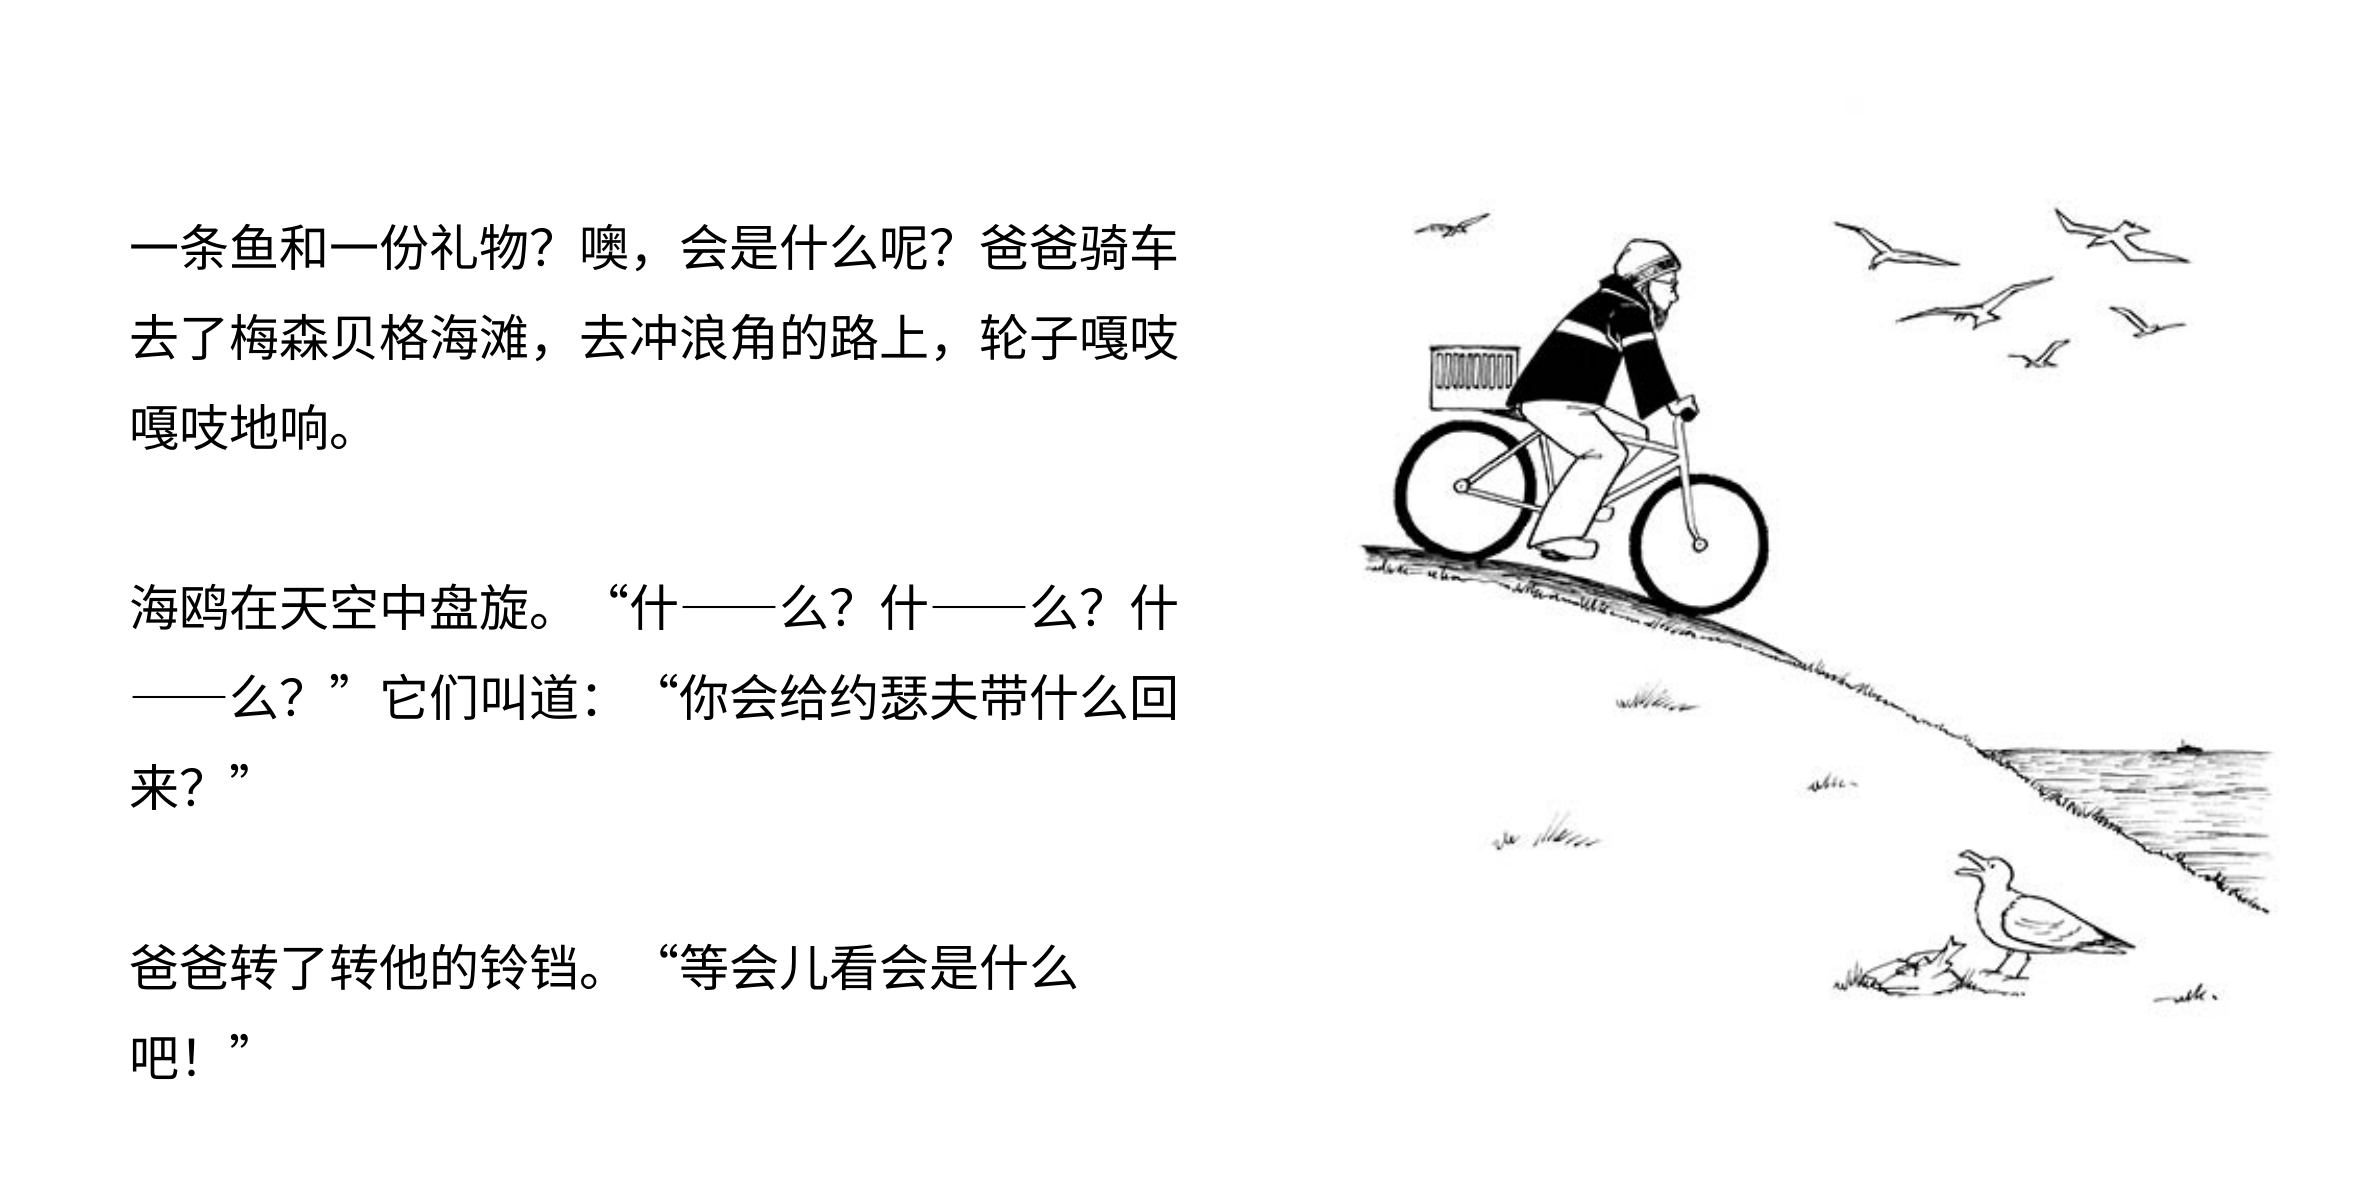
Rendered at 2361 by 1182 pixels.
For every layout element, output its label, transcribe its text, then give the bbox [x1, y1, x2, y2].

text_box 一条鱼和一份礼物？噢，会是什么呢？爸爸骑车去了梅森贝格海滩，去冲浪角的路上，轮子嘎吱嘎吱地响。 海鸥在天空中盘旋。“什——么？什——么？什——么？”它们叫道：“你会给约瑟夫带什么回来？” 爸爸转了转他的铃铛。“等会儿看会是什么吧！” [114, 179, 1179, 1095]
picture [1179, 0, 2361, 1182]
